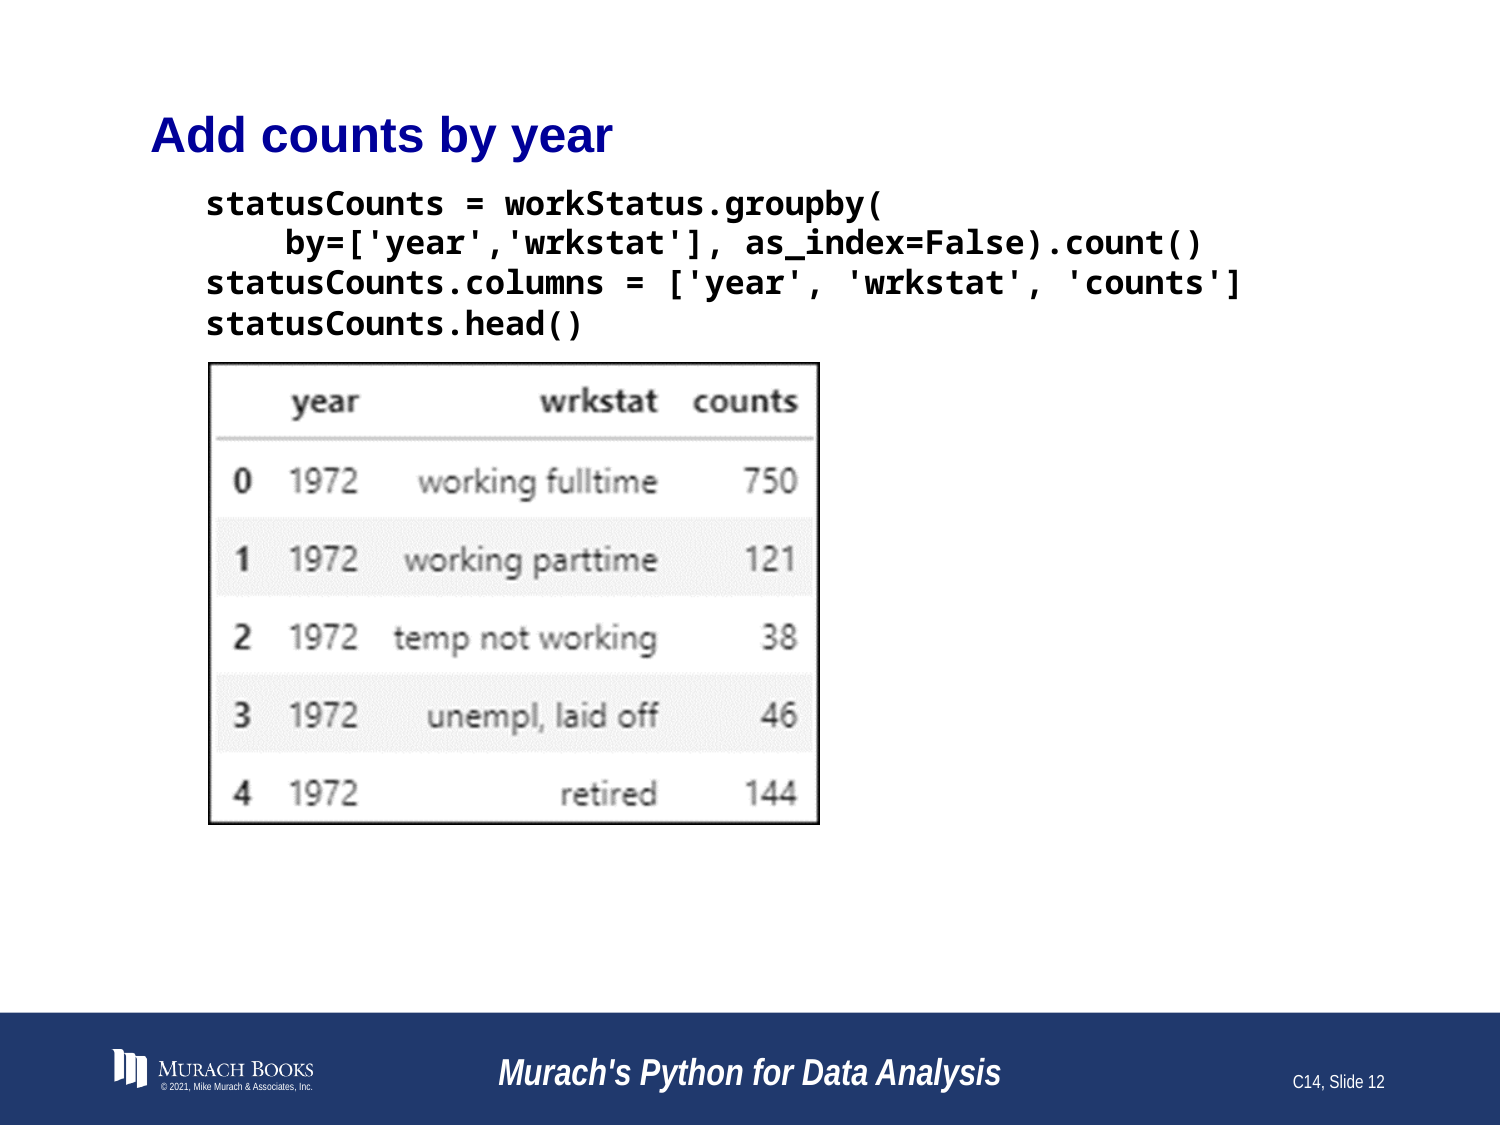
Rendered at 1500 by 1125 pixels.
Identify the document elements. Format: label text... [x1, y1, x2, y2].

title Add counts by year [150, 102, 1350, 164]
slide_number Murach's Python for Data Analysis [463, 1025, 1050, 1100]
list statusCounts = workStatus.groupby( by=['year','wrkstat'], as_index=False).count() statusCounts.columns = ['year', 'wrkstat', 'counts'] statusCounts.head() [133, 174, 1346, 538]
slide_number C14, Slide 12 [1087, 1025, 1400, 1100]
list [208, 362, 820, 826]
footer © 2021, Mike Murach & Associates, Inc. [12, 1025, 463, 1100]
